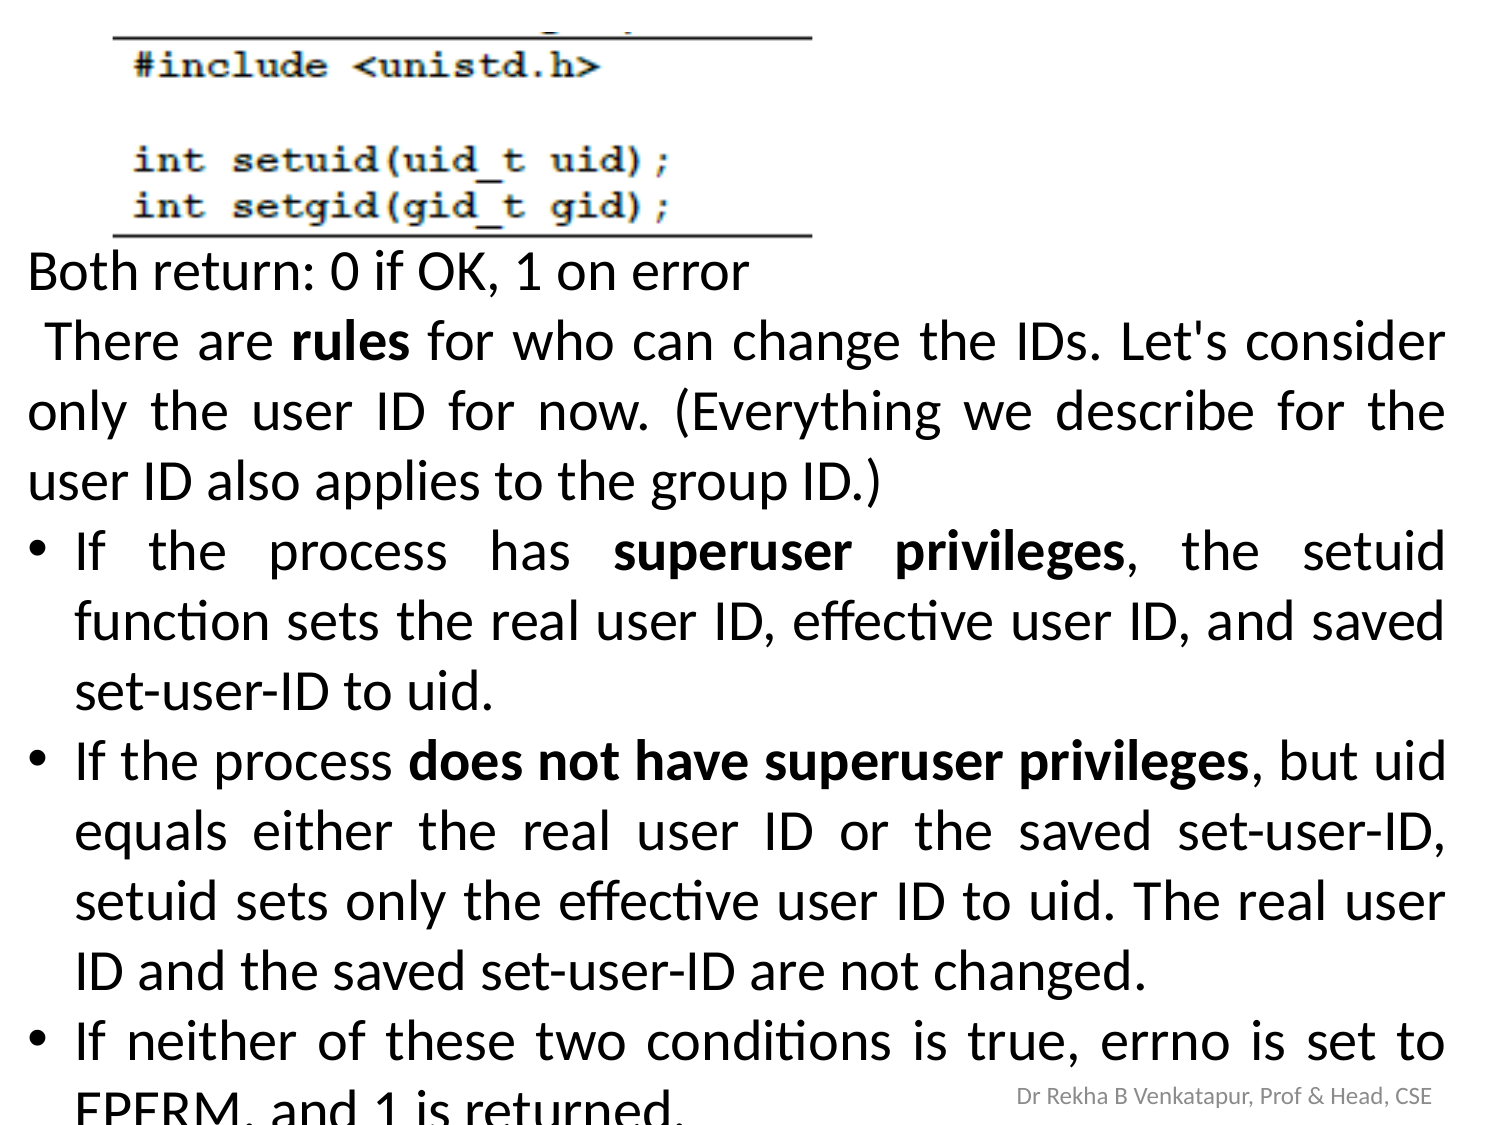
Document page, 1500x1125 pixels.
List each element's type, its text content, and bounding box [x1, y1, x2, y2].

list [112, 32, 813, 245]
text_box Both return: 0 if OK, 1 on error There are rules for who can change the IDs. Let's consider only the user ID for now. (Everything we describe for the user ID also applies to the group ID.) If the process has superuser privileges, the setuid function sets the real user ID, effective user ID, and saved set-user-ID to uid. If the process does not have superuser privileges, but uid equals either the real user ID or the saved set-user-ID, setuid sets only the effective user ID to uid. The real user ID and the saved set-user-ID are not changed. If neither of these two conditions is true, errno is set to EPERM, and 1 is returned. [12, 224, 1463, 1125]
footer Dr Rekha B Venkatapur, Prof & Head, CSE [987, 1065, 1463, 1125]
